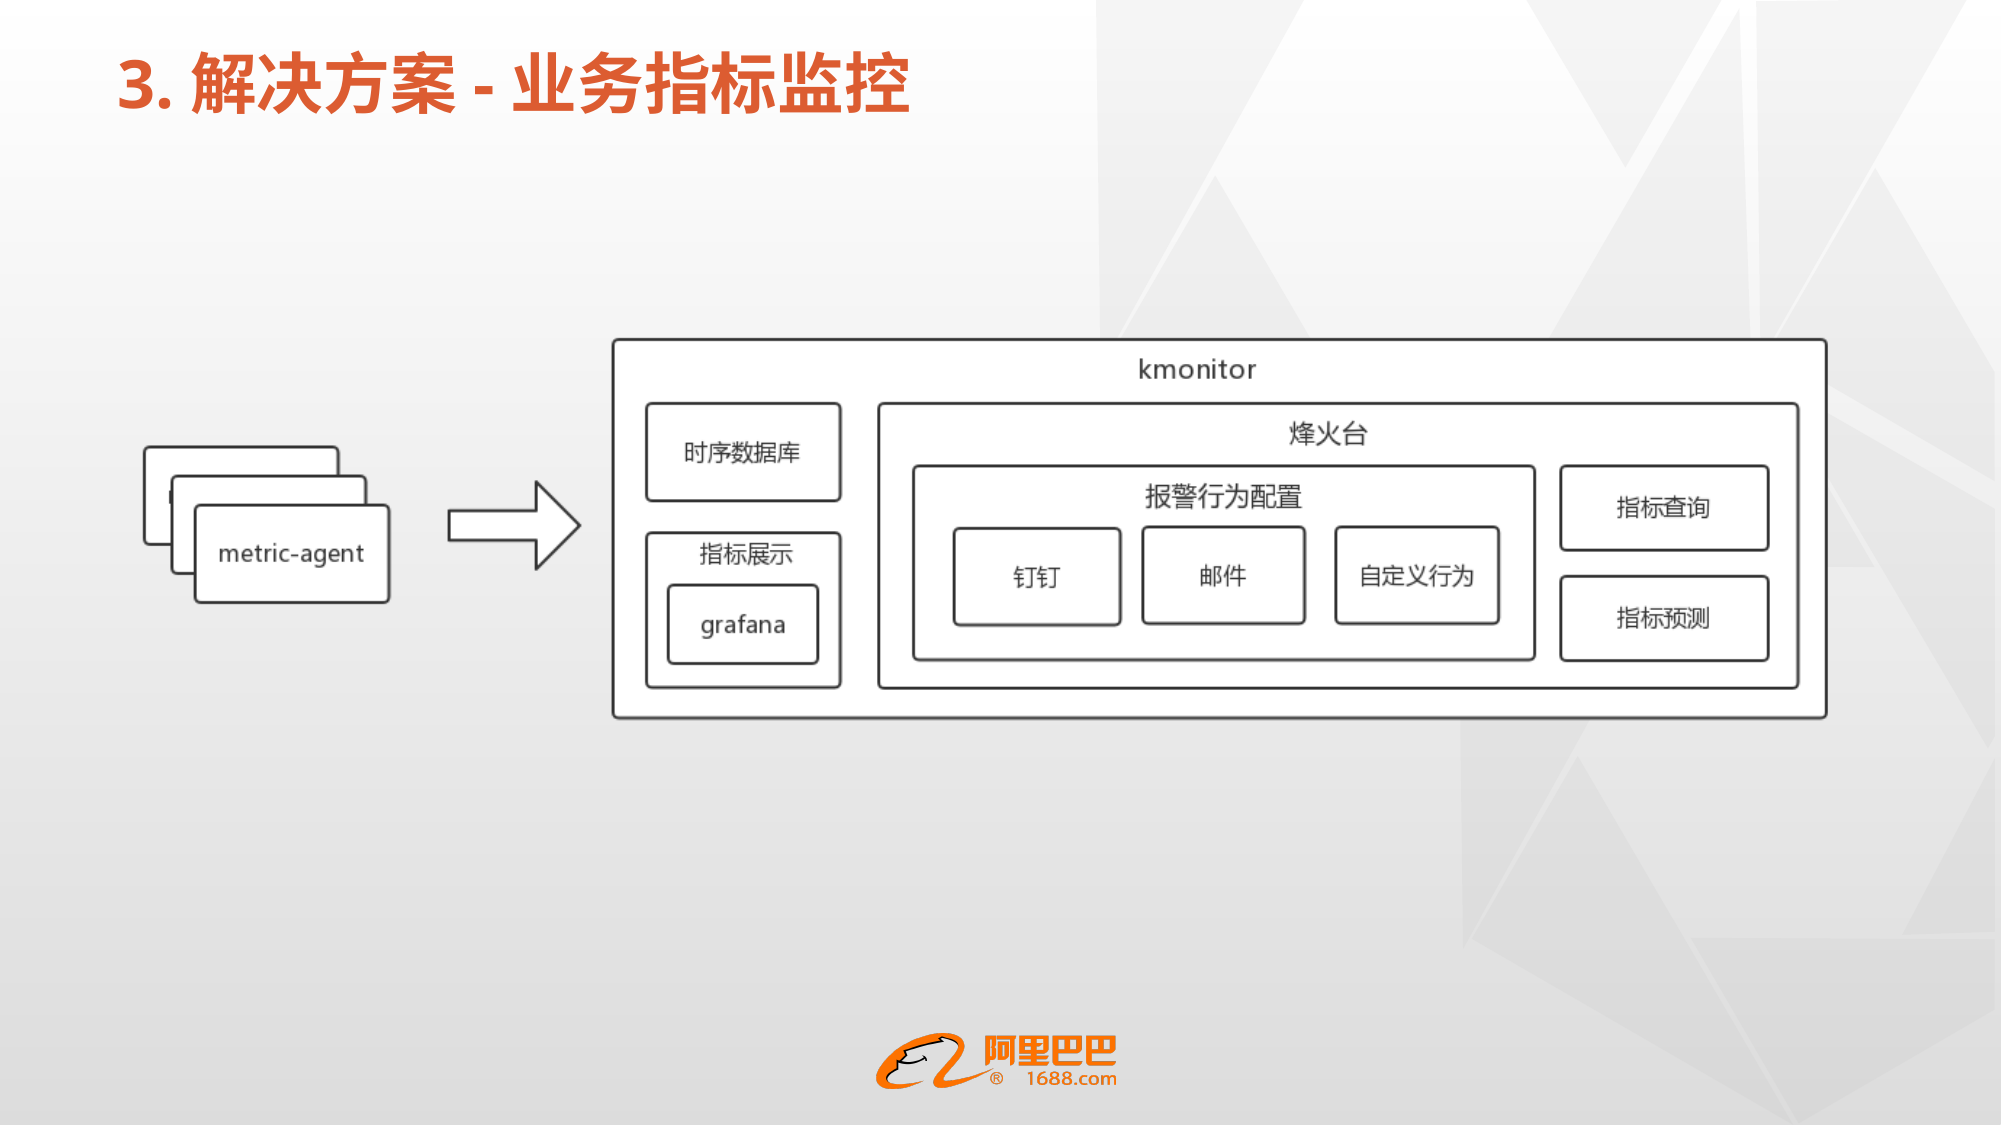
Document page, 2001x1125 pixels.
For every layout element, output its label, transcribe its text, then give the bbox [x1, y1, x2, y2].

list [75, 270, 1873, 764]
title 3.解决方案-业务指标监控 [102, 22, 1900, 153]
picture [876, 1033, 1116, 1089]
